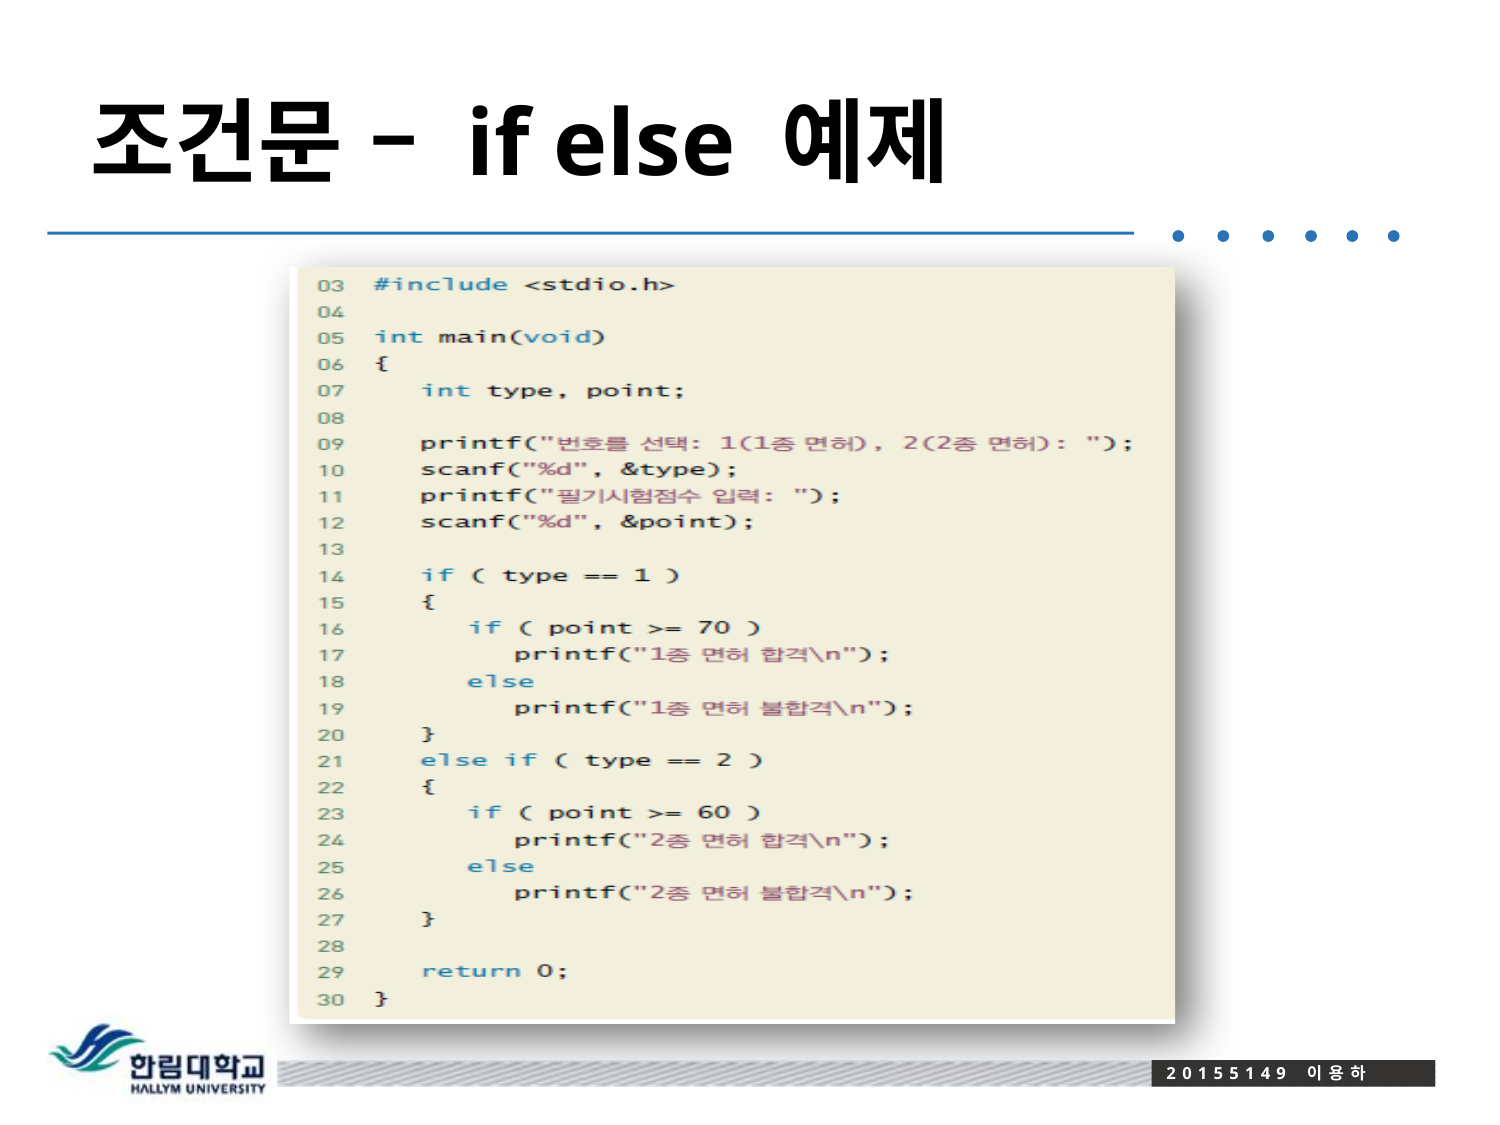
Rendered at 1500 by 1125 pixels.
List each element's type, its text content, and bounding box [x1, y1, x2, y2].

picture [47, 1014, 1151, 1106]
title 조건문 – if else 예제 [70, 40, 1430, 238]
picture [288, 266, 1176, 1024]
